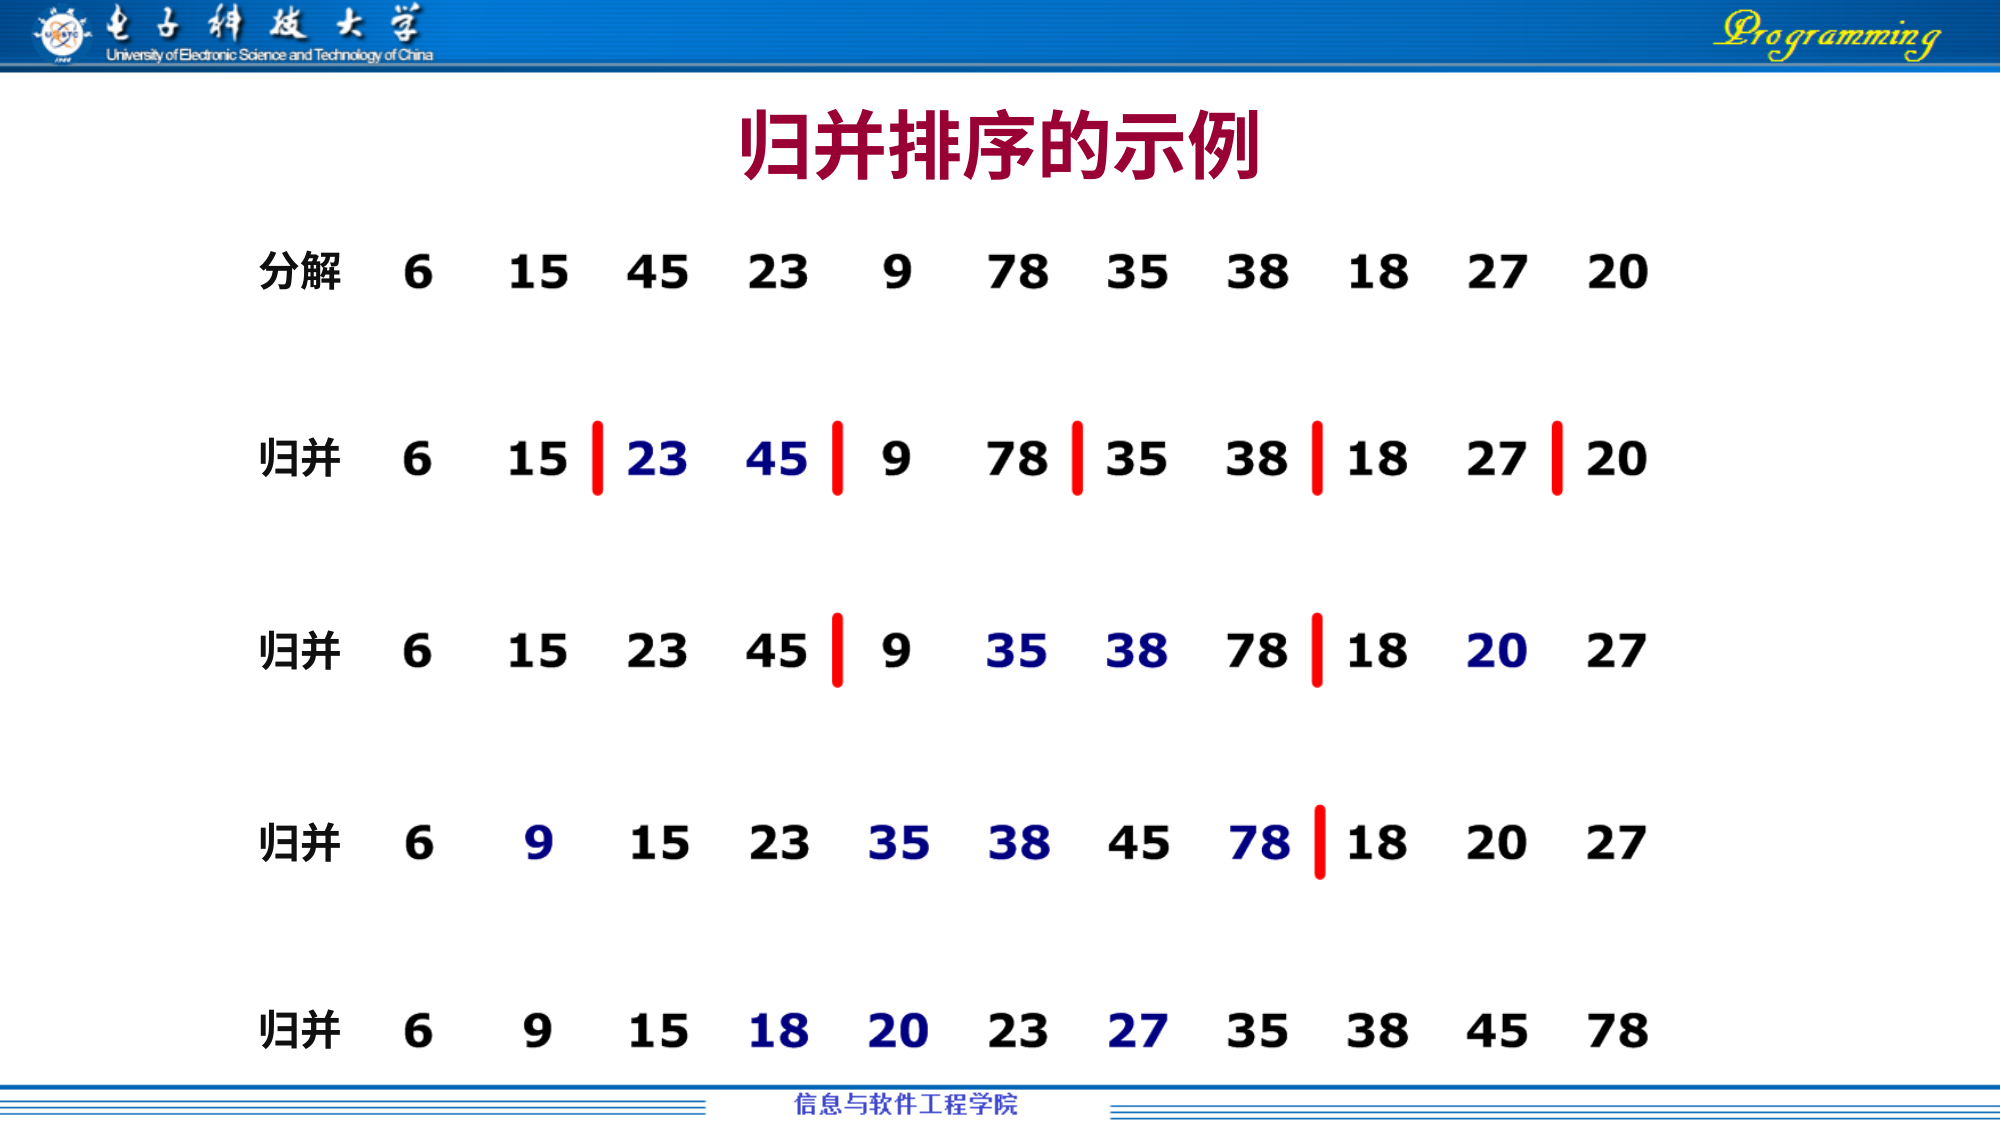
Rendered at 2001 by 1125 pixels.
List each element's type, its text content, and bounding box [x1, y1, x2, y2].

title 归并排序的示例 [150, 87, 1850, 200]
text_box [217, 237, 1651, 304]
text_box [217, 804, 1651, 880]
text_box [217, 419, 1651, 496]
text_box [217, 996, 1651, 1063]
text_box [217, 612, 1651, 688]
picture [0, 0, 2000, 1125]
